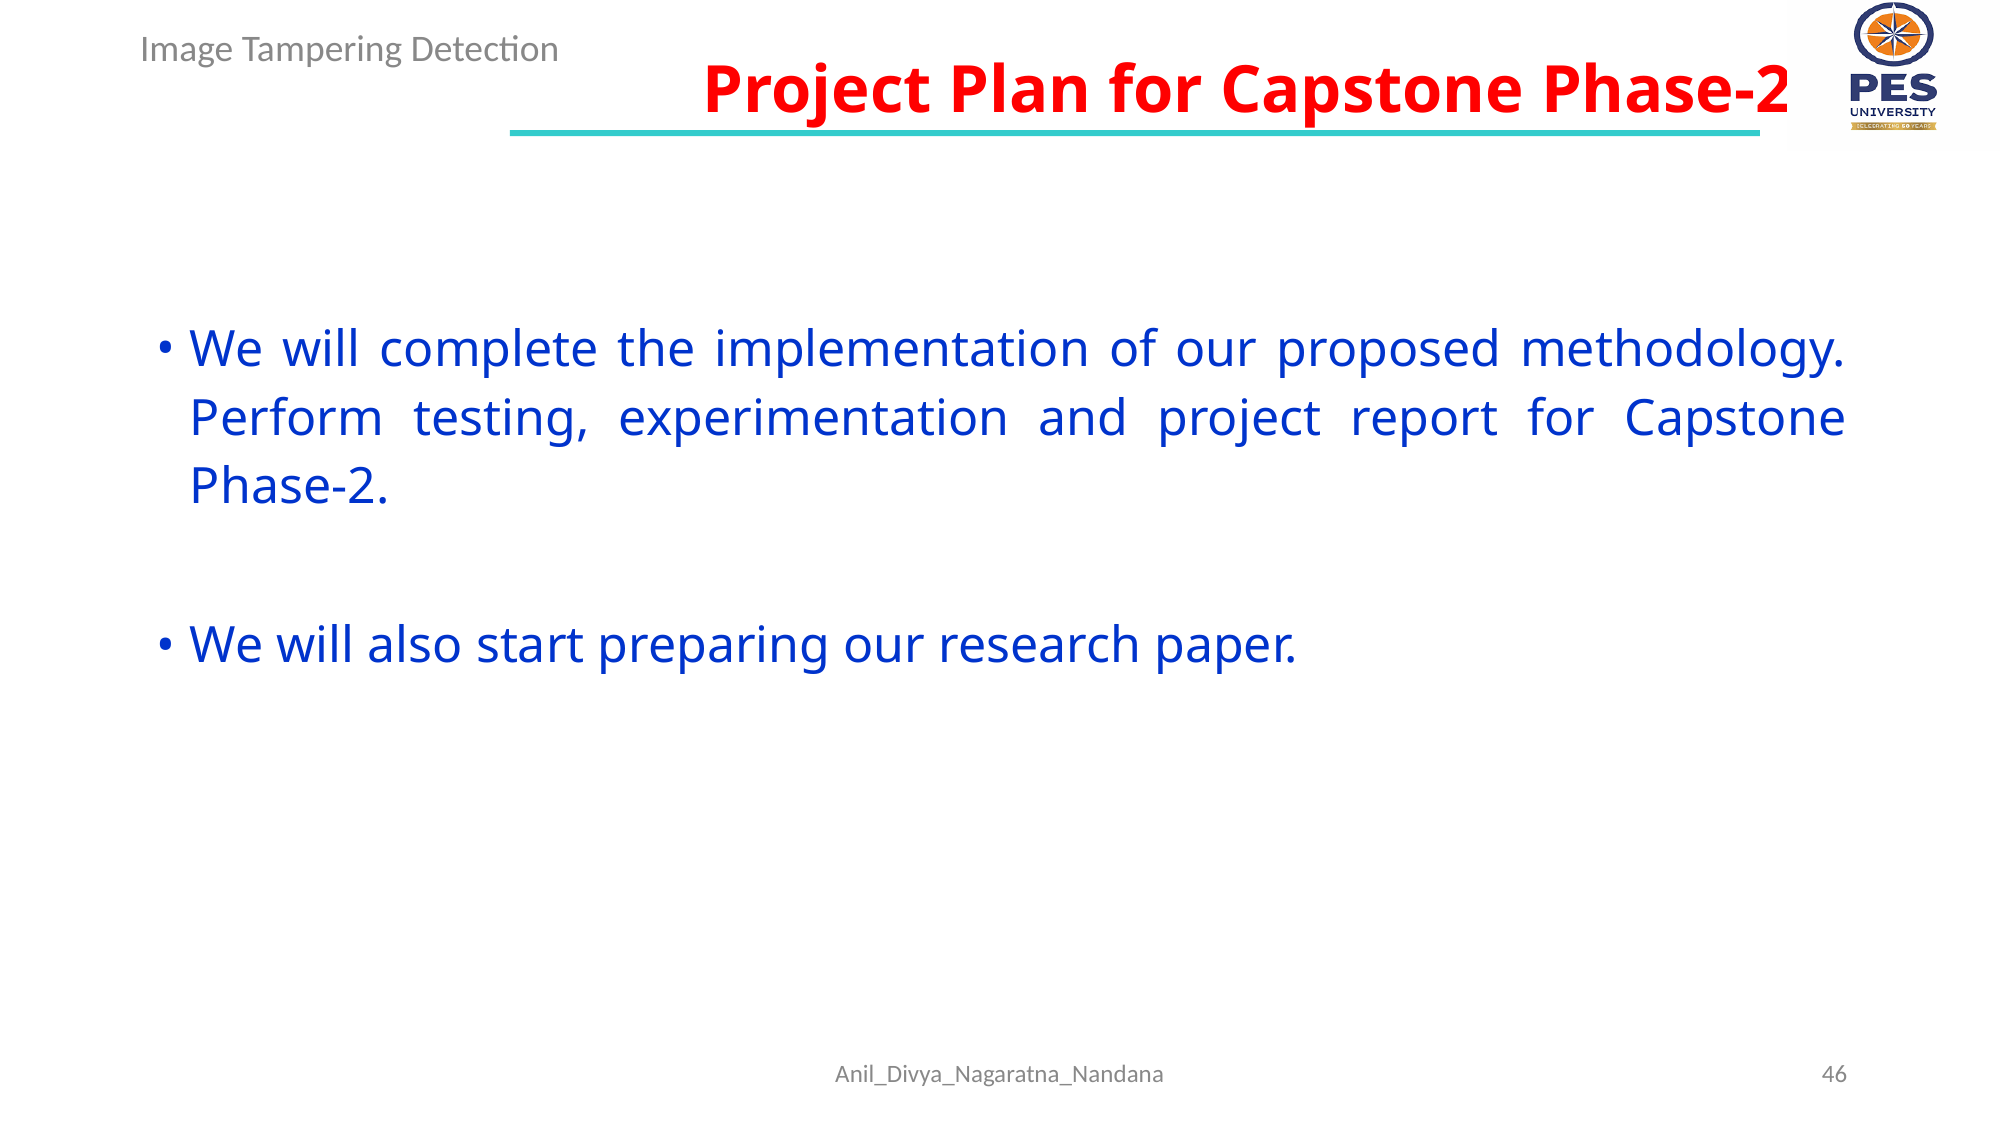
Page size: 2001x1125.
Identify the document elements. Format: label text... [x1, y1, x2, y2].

list We will complete the implementation of our proposed methodology. Perform testing, experimentation and project report for Capstone Phase-2. We will also start preparing our research paper. [137, 299, 1863, 726]
text_box Image Tampering Detection [12, 16, 688, 77]
text_box [509, 130, 1760, 137]
picture [1787, 0, 2000, 151]
footer Anil_Divya_Nagaratna_Nandana [662, 1042, 1338, 1103]
title Project Plan for Capstone Phase-2 [687, 48, 1782, 136]
slide_number 46 [1412, 1042, 1863, 1103]
